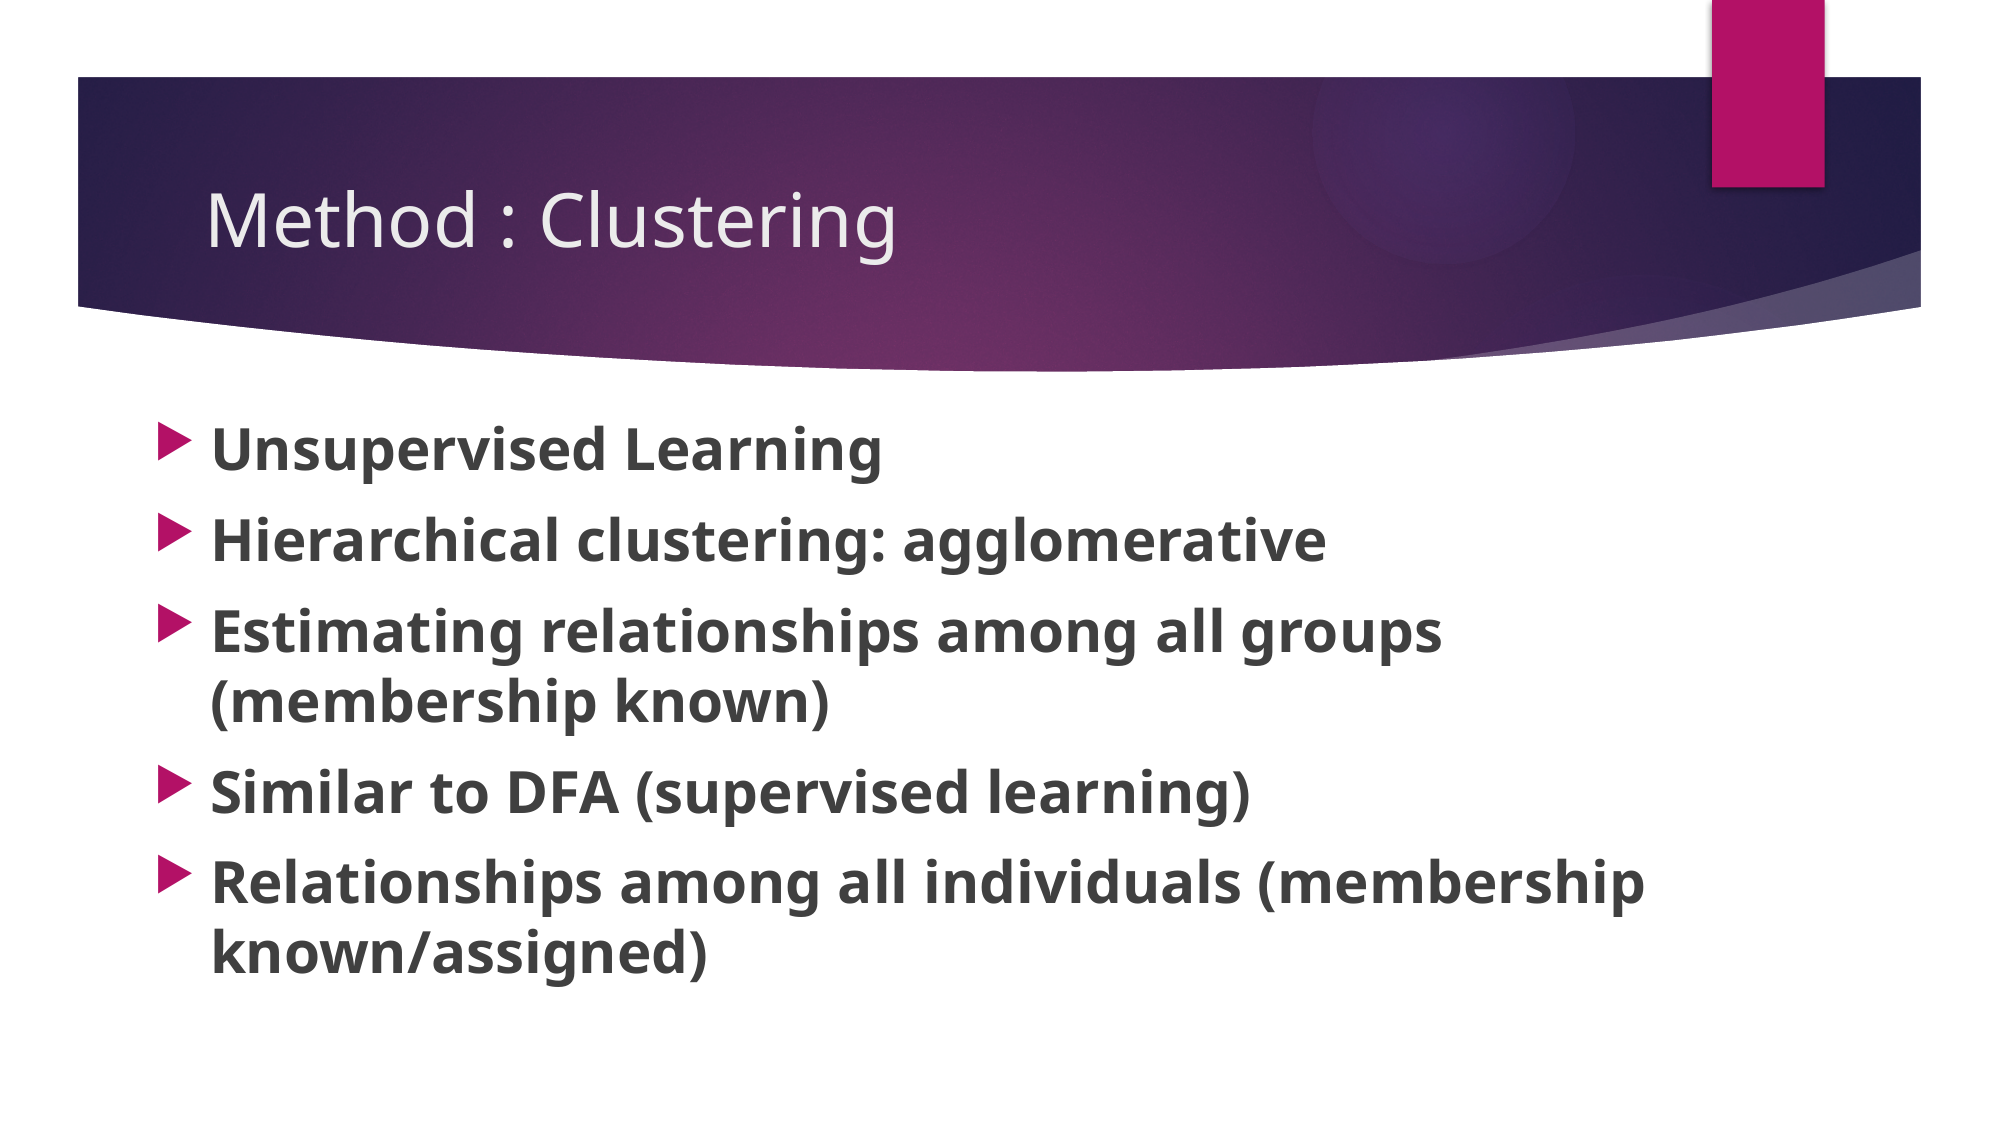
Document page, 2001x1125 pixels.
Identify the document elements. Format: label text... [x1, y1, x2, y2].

list Unsupervised Learning Hierarchical clustering: agglomerative Estimating relationships among all groups (membership known) Similar to DFA (supervised learning) Relationships among all individuals (membership known/assigned) [138, 404, 1862, 966]
title Method : Clustering [189, 159, 1627, 276]
